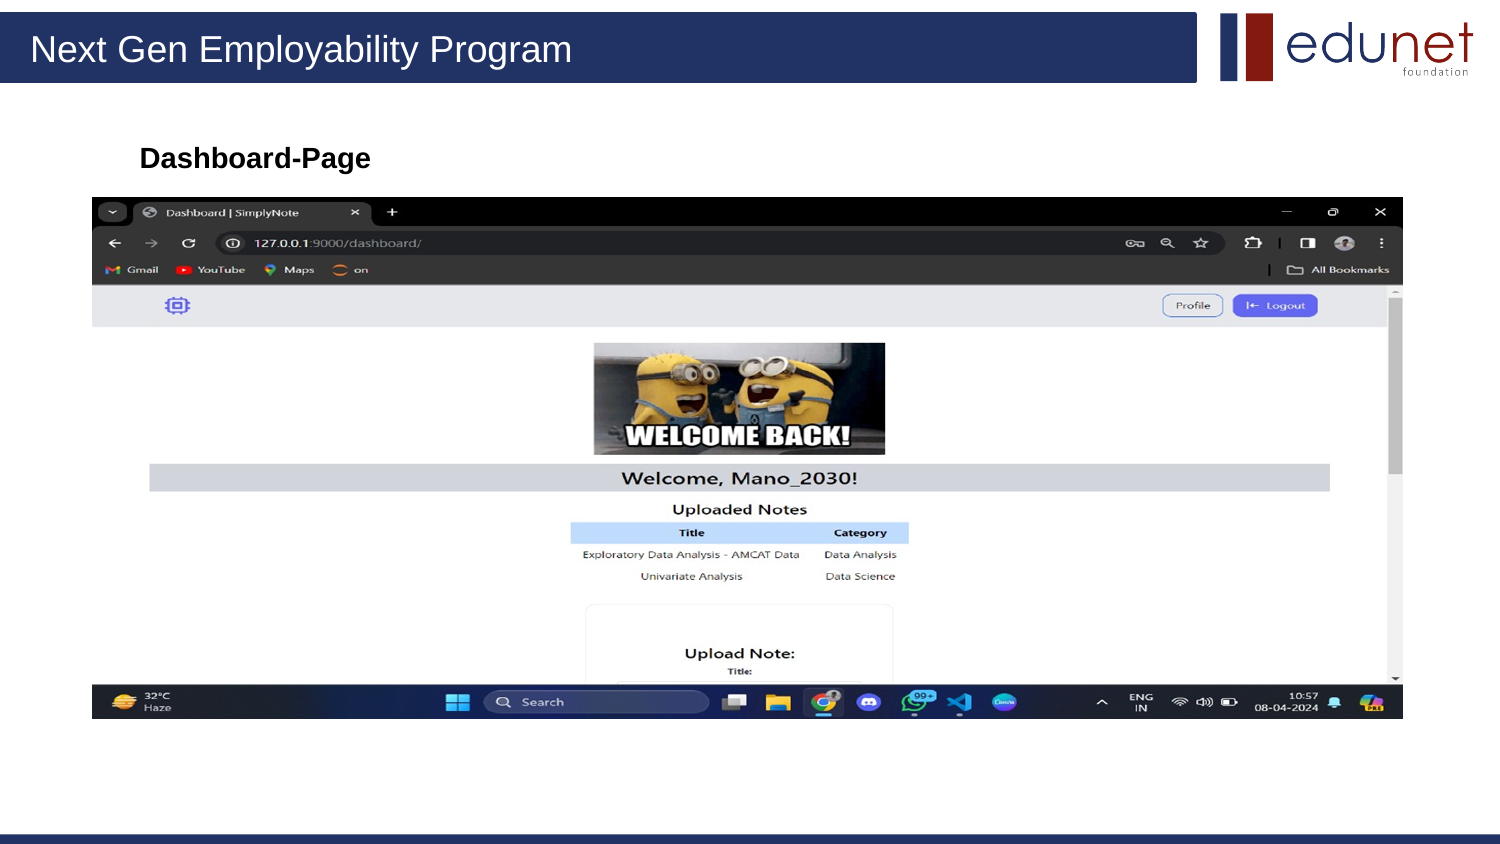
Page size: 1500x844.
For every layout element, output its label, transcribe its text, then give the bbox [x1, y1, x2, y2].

title Dashboard-Page [103, 105, 408, 195]
picture [1279, 14, 1482, 83]
picture [92, 197, 1403, 720]
